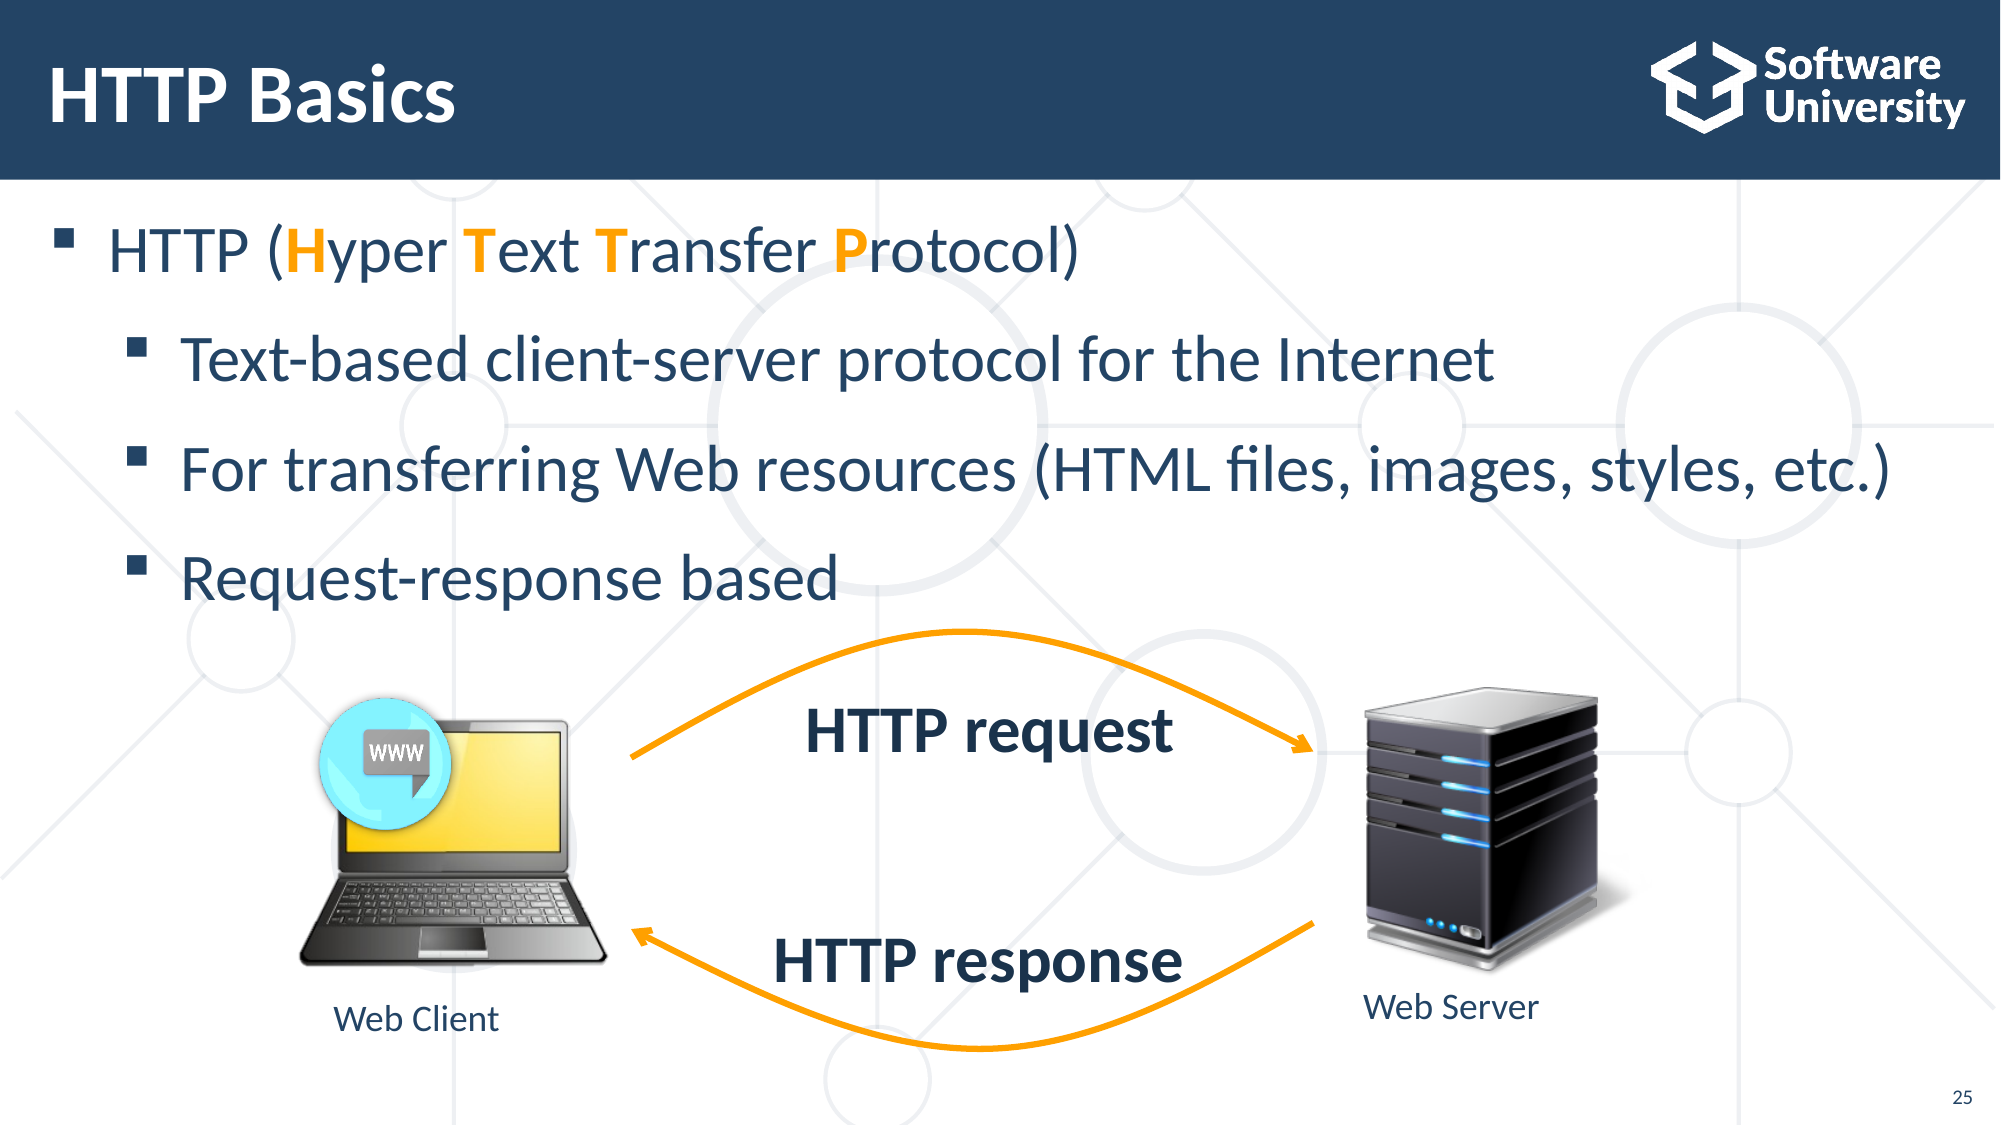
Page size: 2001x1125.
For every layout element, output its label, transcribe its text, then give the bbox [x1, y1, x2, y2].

text_box [787, 1004, 1162, 1049]
text_box HTTP request [790, 678, 1191, 773]
picture [1651, 41, 1966, 134]
text_box [1200, 922, 1314, 986]
list HTTP (Hyper Text Transfer Protocol) Text-based client-server protocol for the Internet For transferring Web resources (HTML files, images, styles, etc.) Request-response based [31, 196, 1970, 1104]
text_box [1191, 691, 1314, 753]
text_box [645, 631, 1161, 758]
slide_number 25 [1927, 1067, 1989, 1117]
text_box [1338, 664, 1652, 1035]
title HTTP Basics [31, 16, 1625, 162]
text_box [645, 927, 759, 992]
text_box HTTP response [759, 908, 1200, 1004]
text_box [292, 669, 641, 1048]
